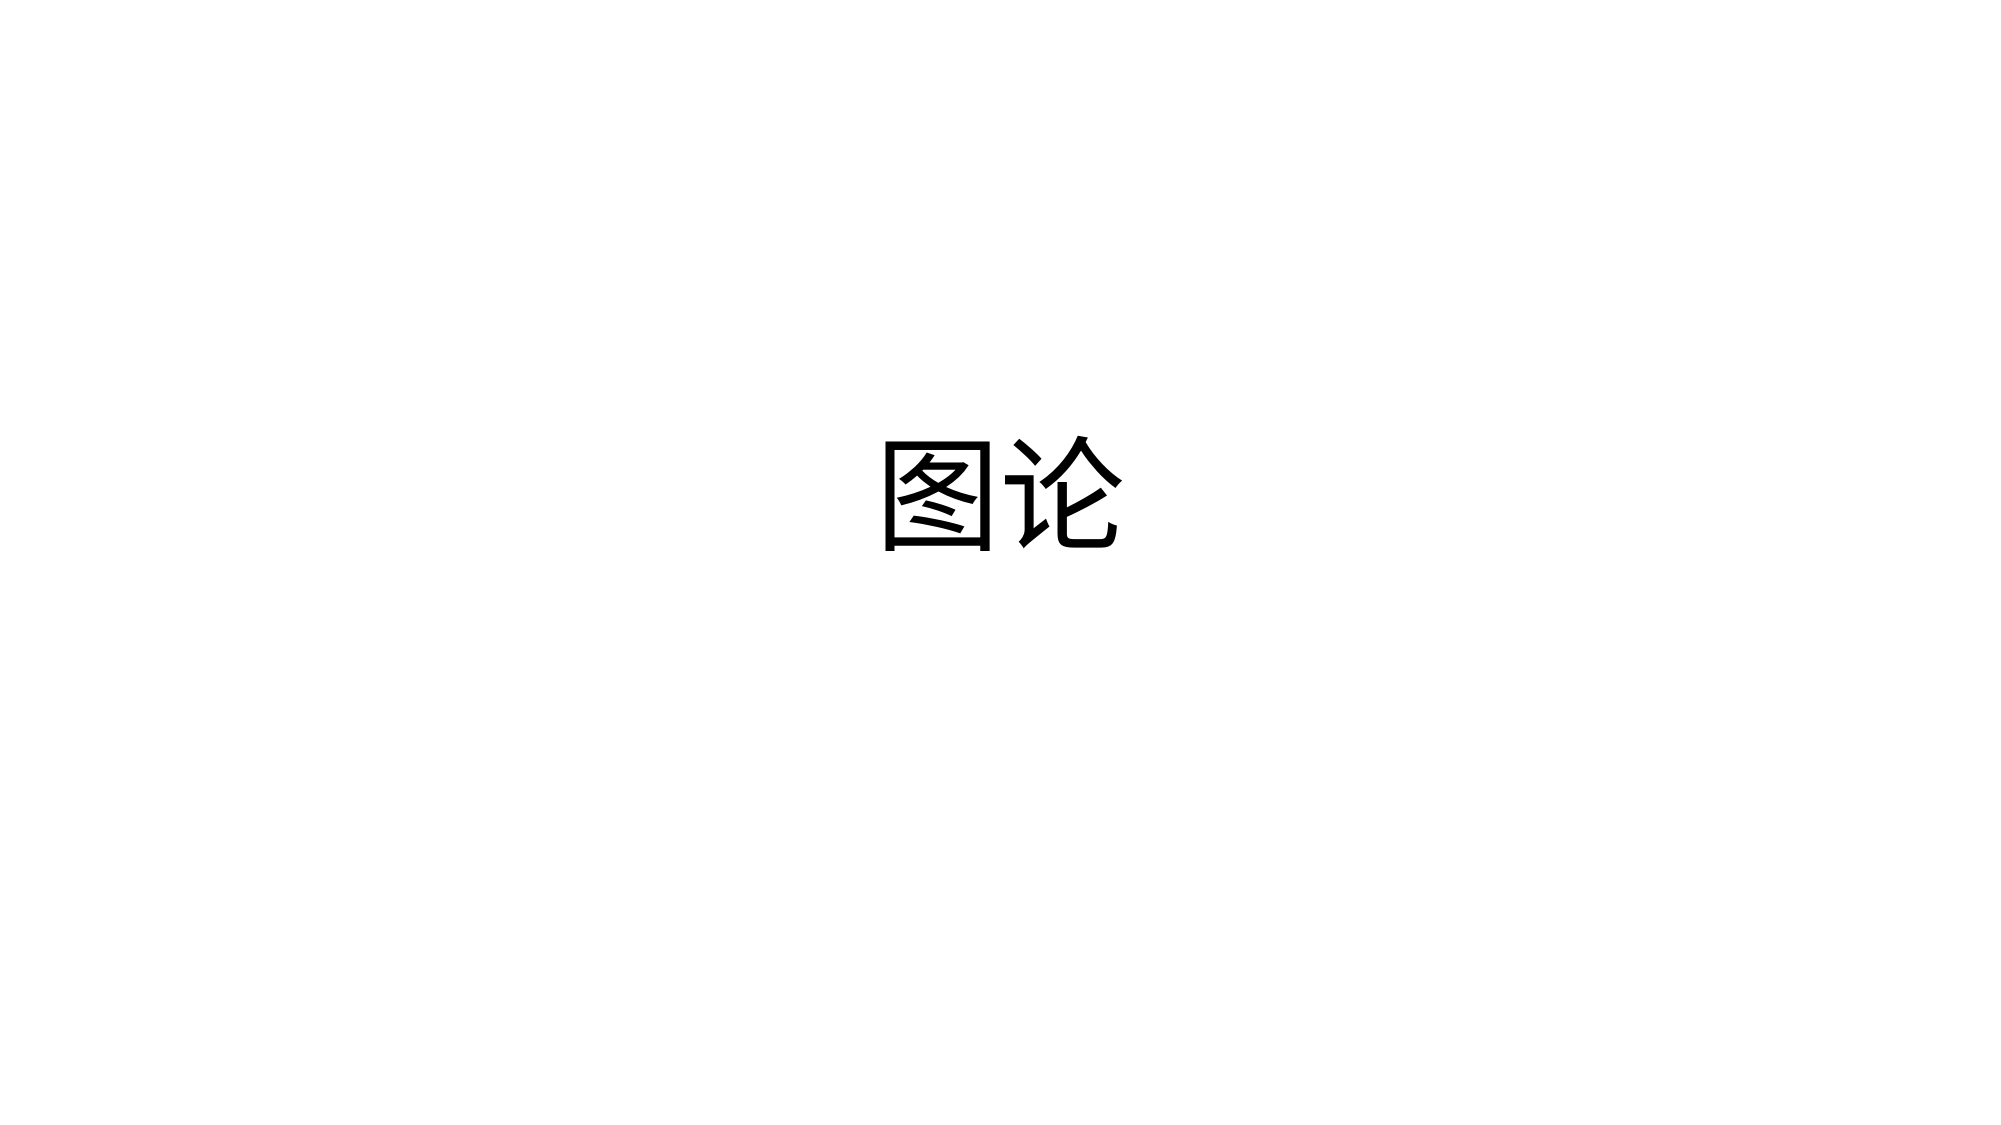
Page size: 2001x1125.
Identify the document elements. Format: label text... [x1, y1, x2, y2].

title 图论 [249, 184, 1750, 576]
